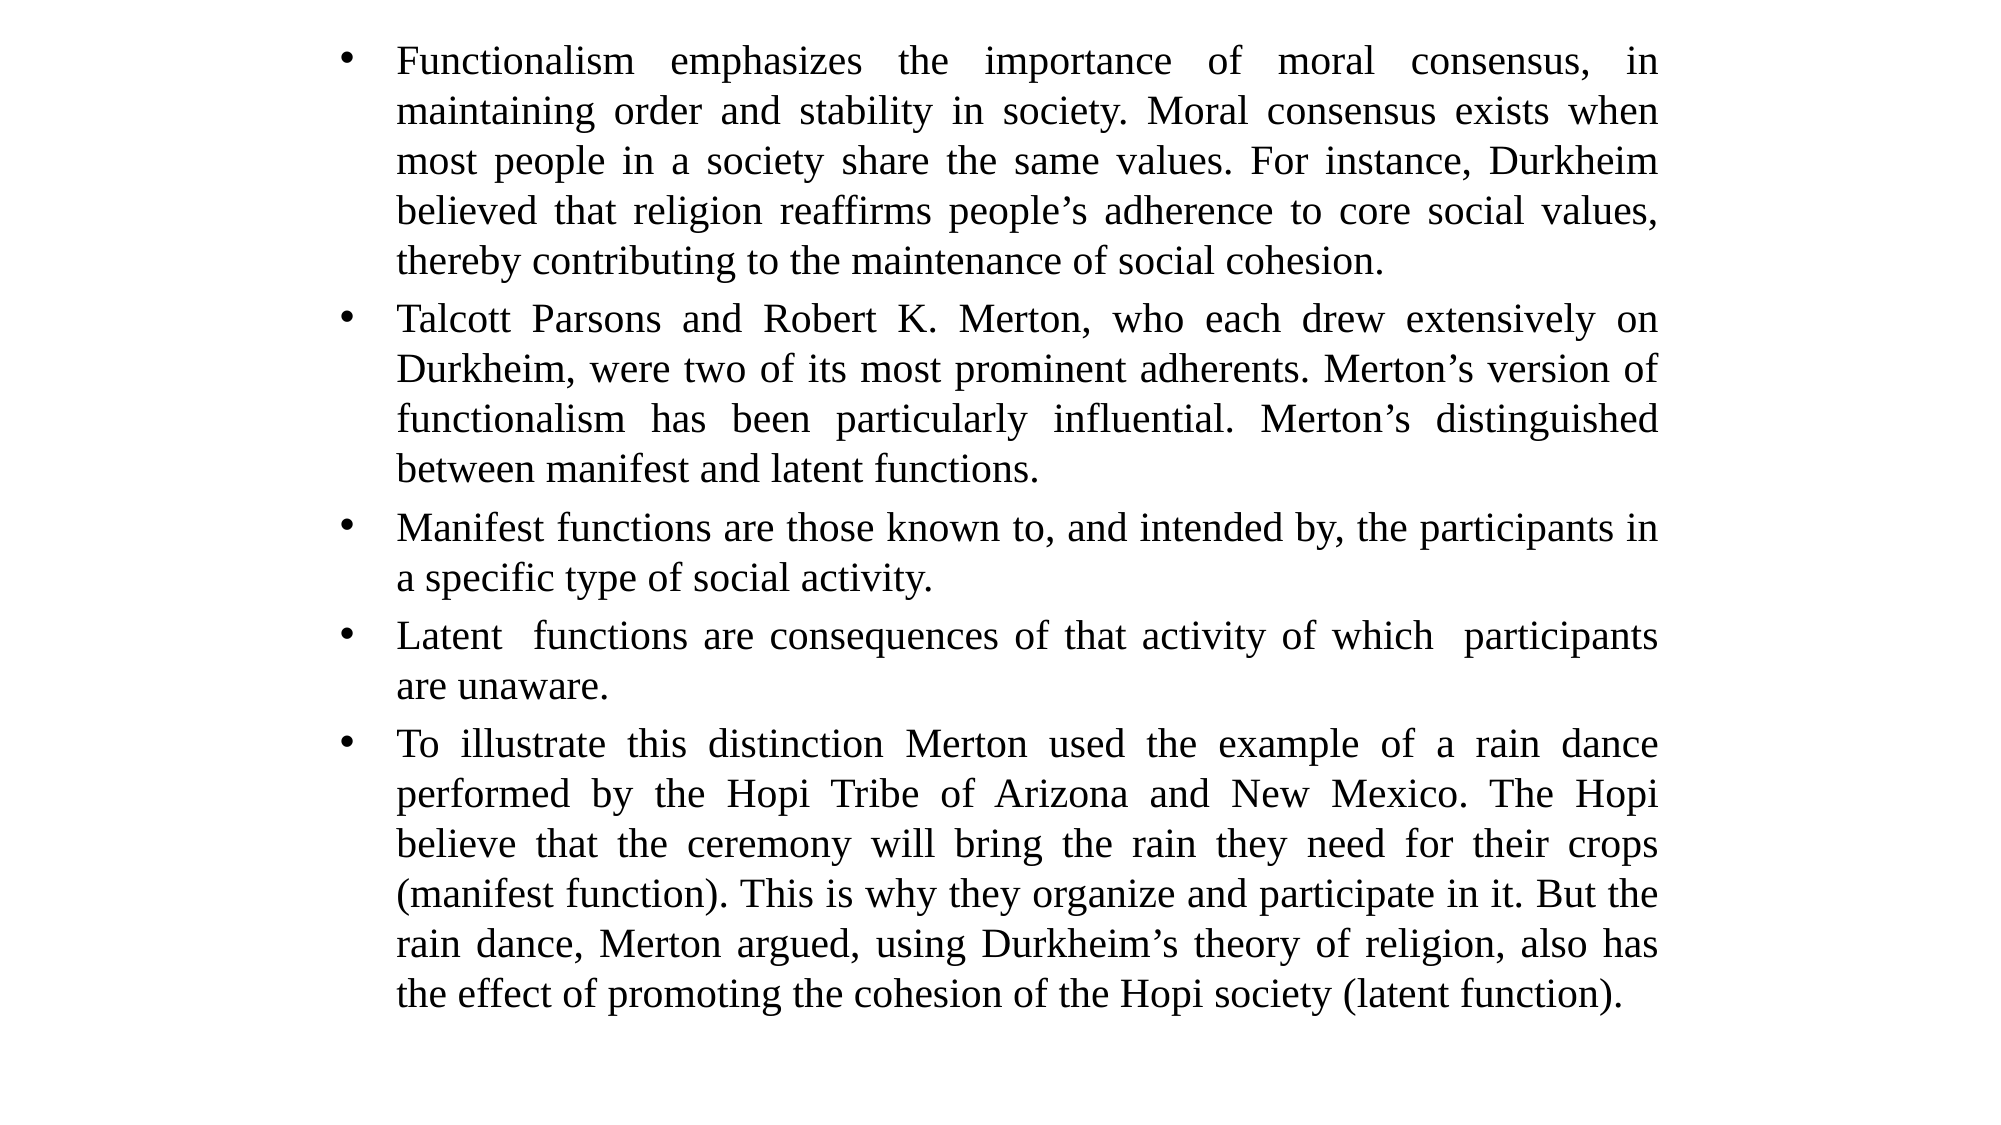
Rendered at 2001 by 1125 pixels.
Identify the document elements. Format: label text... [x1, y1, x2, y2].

list Functionalism emphasizes the importance of moral consensus, in maintaining order and stability in society. Moral consensus exists when most people in a society share the same values. For instance, Durkheim believed that religion reaffirms people’s adherence to core social values, thereby contributing to the maintenance of social cohesion. Talcott Parsons and Robert K. Merton, who each drew extensively on Durkheim, were two of its most prominent adherents. Merton’s version of functionalism has been particularly influential. Merton’s distinguished between manifest and latent functions. Manifest functions are those known to, and intended by, the participants in a specific type of social activity. Latent functions are consequences of that activity of which participants are unaware. To illustrate this distinction Merton used the example of a rain dance performed by the Hopi Tribe of Arizona and New Mexico. The Hopi believe that the ceremony will bring the rain they need for their crops (manifest function). This is why they organize and participate in it. But the rain dance, Merton argued, using Durkheim’s theory of religion, also has the effect of promoting the cohesion of the Hopi society (latent function). [324, 24, 1675, 1100]
